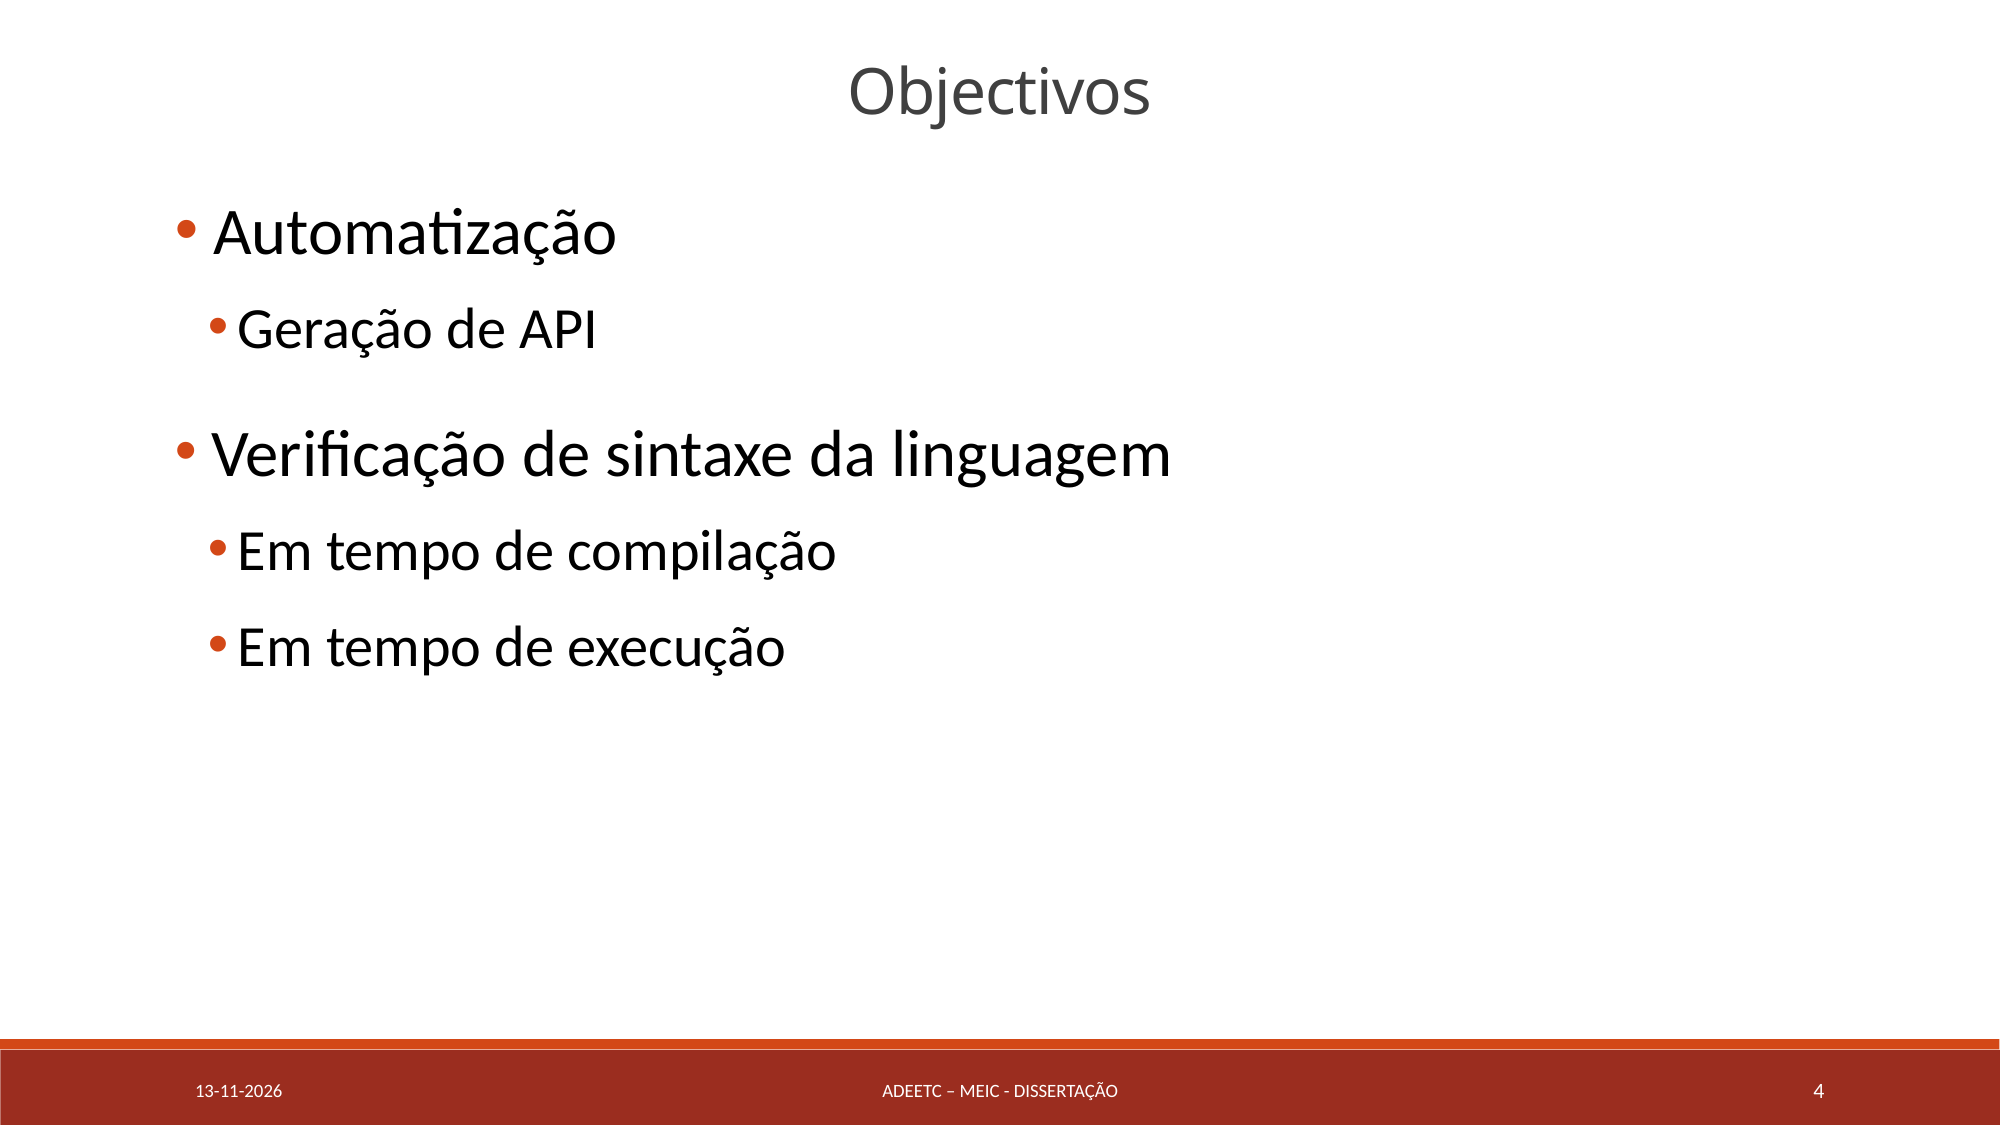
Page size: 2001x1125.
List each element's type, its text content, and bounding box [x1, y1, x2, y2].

text_box Objectivos [0, 54, 2000, 136]
footer ADEETC – MEIC - DISSERTAçÃO [604, 1059, 1396, 1120]
text_box Automatização Geração de API Verificação de sintaxe da linguagem Em tempo de compilação Em tempo de execução [174, 164, 1291, 990]
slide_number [180, 1059, 586, 1120]
slide_number 4 [1624, 1059, 1840, 1120]
